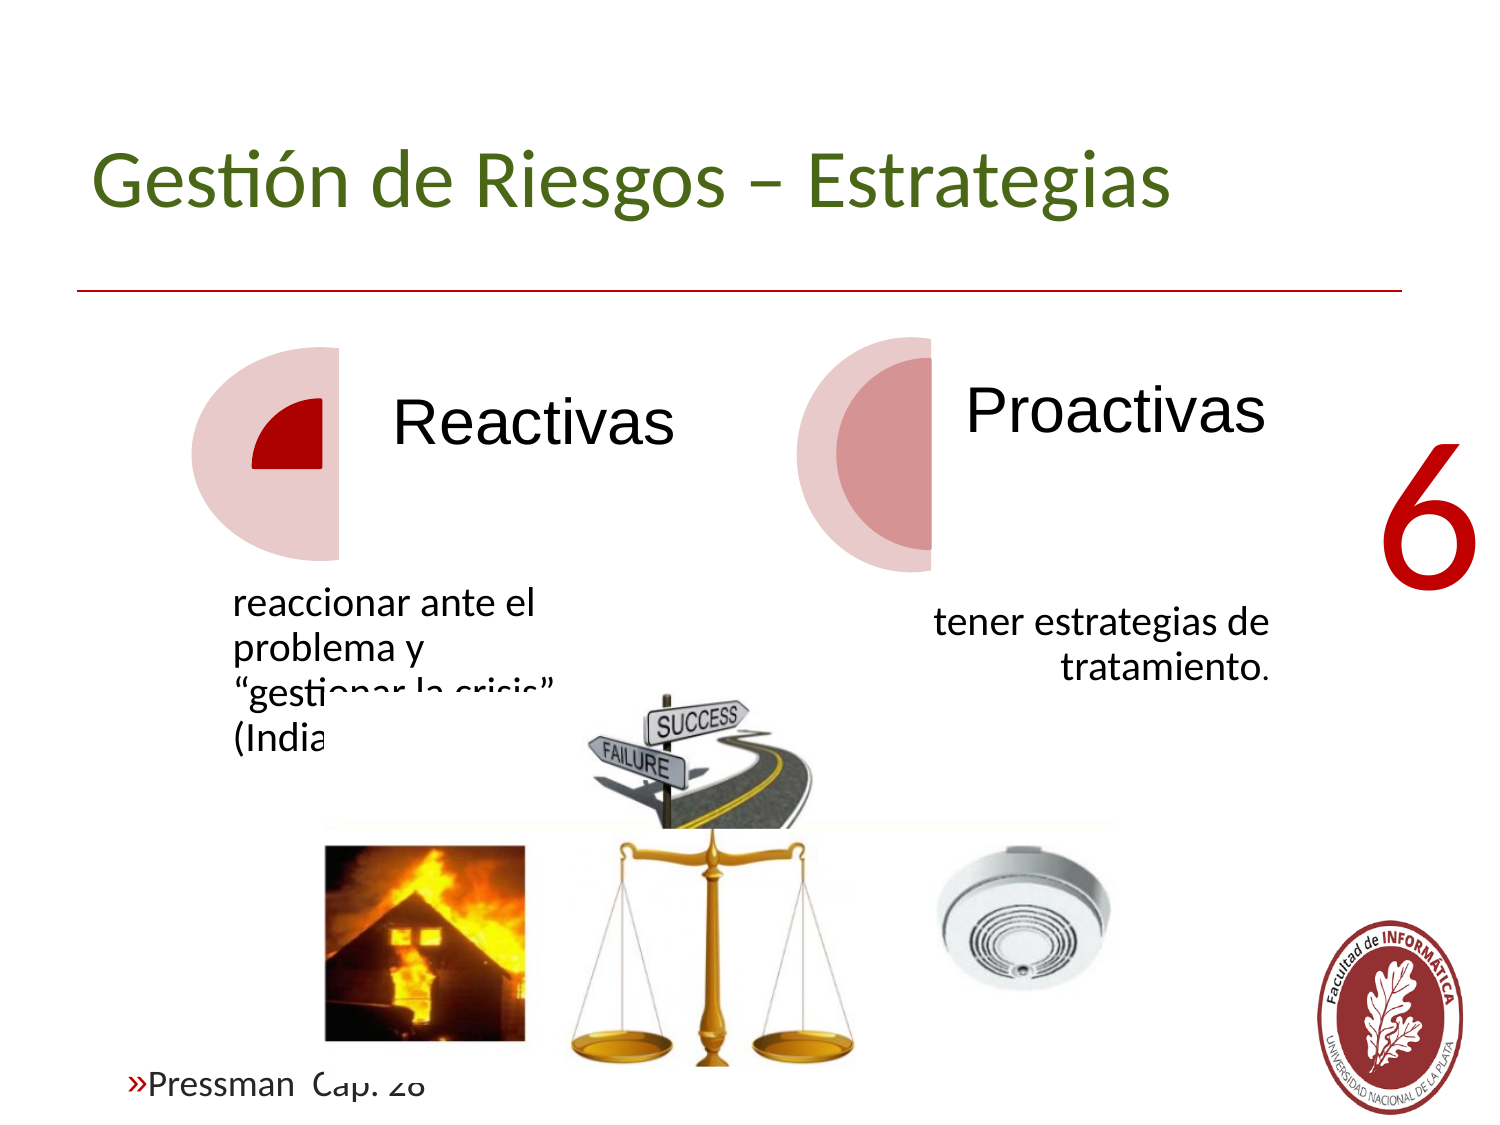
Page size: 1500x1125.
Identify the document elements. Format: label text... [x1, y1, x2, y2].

picture [1317, 920, 1467, 1116]
text_box Gestión de Riesgos – Estrategias [76, 81, 1407, 291]
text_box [191, 336, 1271, 902]
picture [324, 692, 1117, 1084]
text_box Pressman Cap. 28 [112, 1058, 686, 1125]
text_box 6 [1275, 467, 1498, 640]
